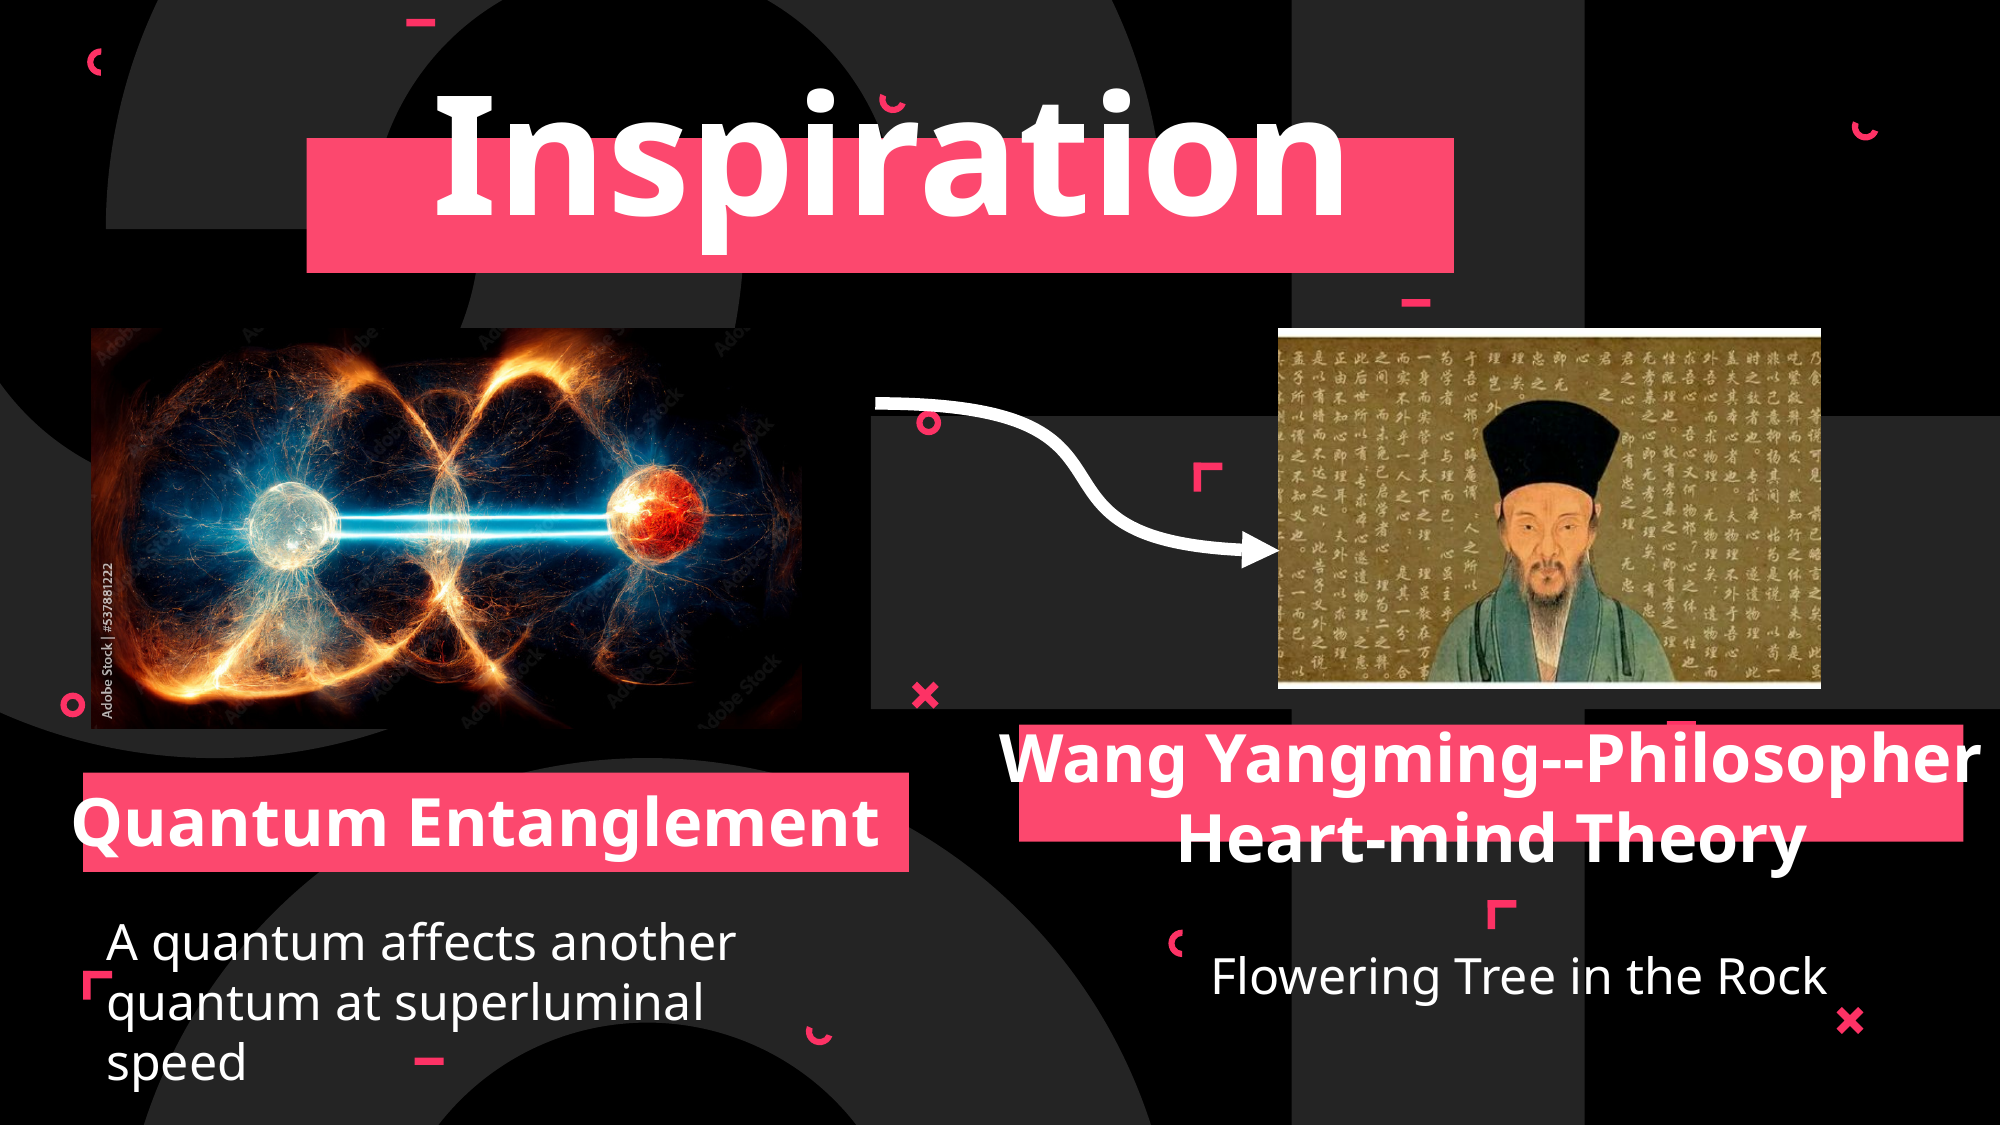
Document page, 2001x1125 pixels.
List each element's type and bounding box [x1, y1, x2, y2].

text_box [0, 0, 1880, 1065]
picture [1278, 328, 1821, 689]
text_box [875, 403, 1280, 551]
picture [91, 328, 802, 729]
text_box [306, 41, 1468, 273]
text_box [0, 0, 2000, 1125]
